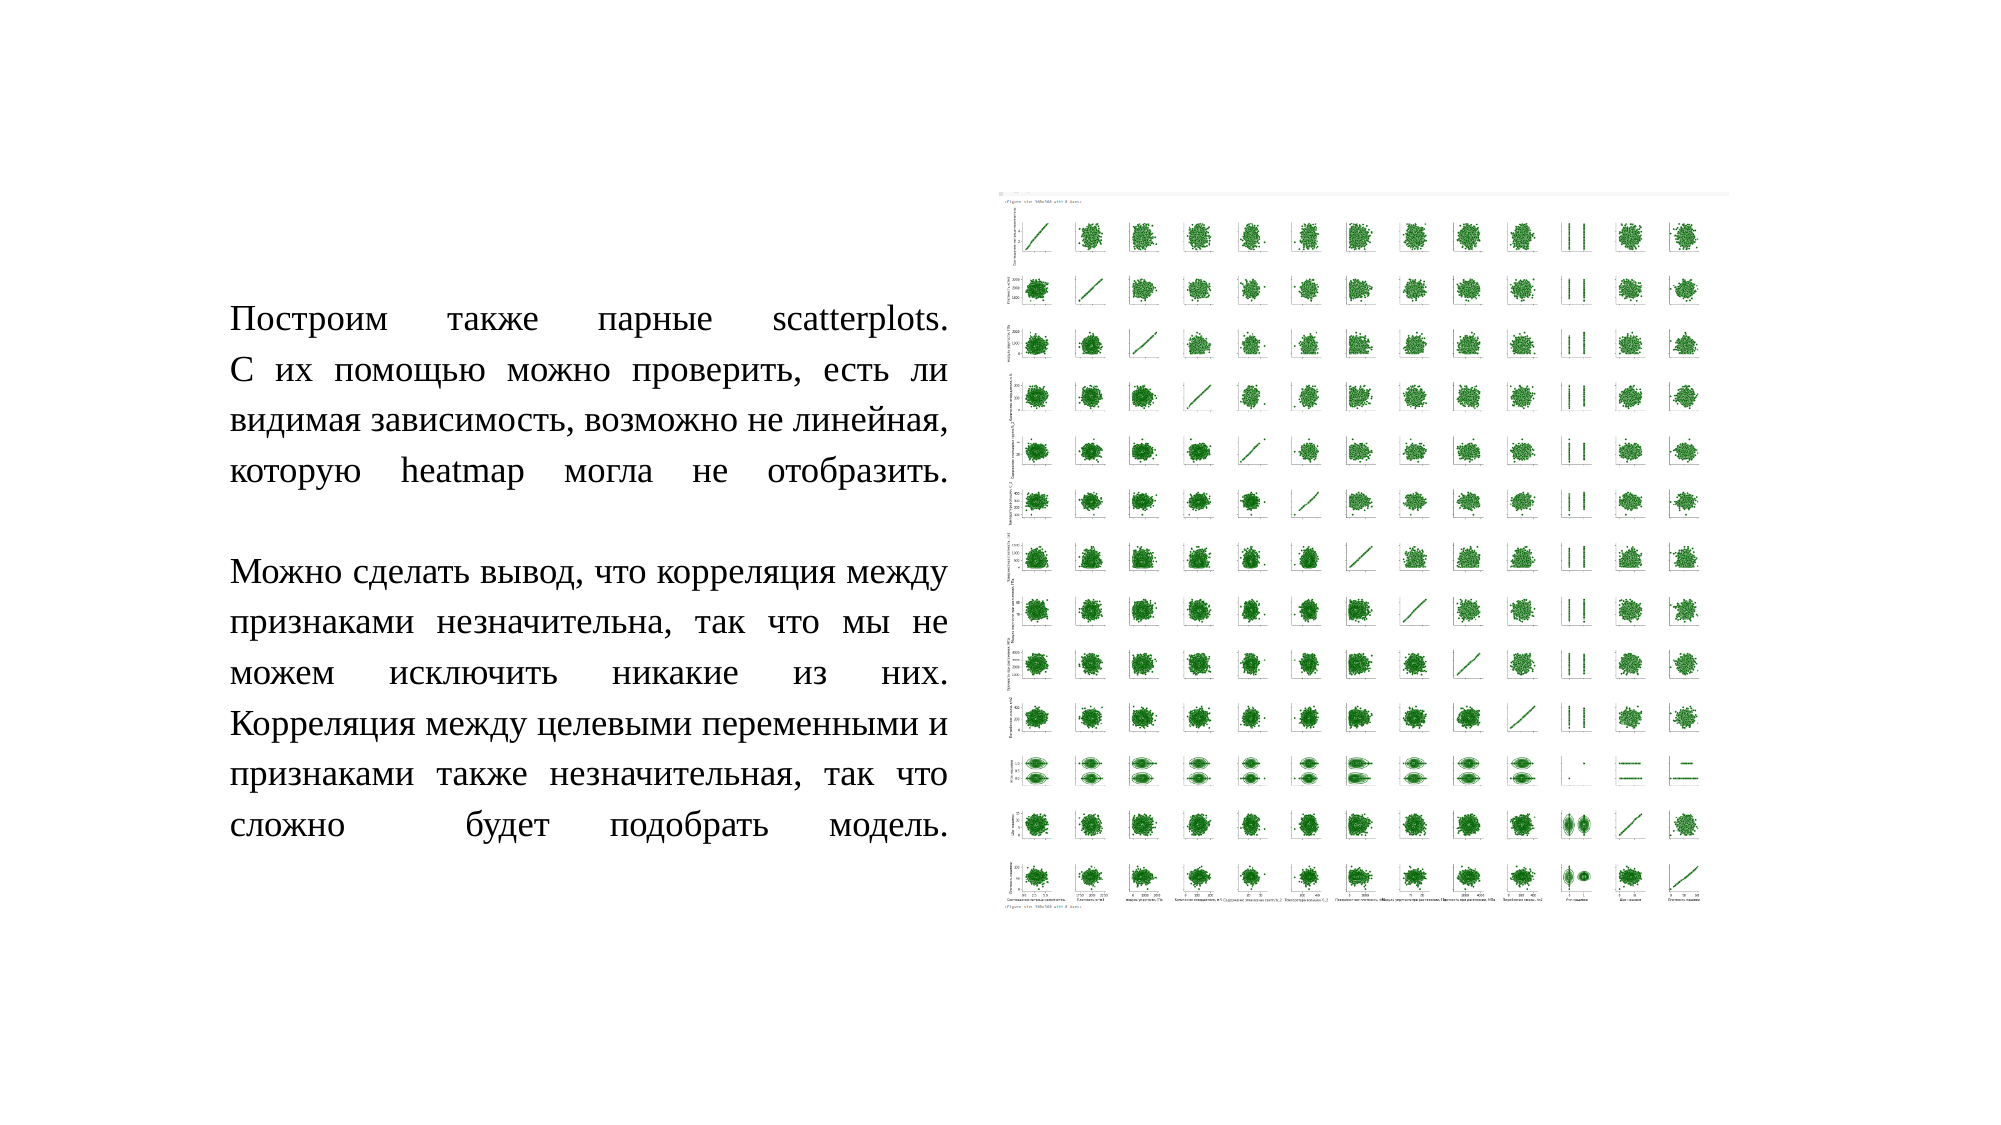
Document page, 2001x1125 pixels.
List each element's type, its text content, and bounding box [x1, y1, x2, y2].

title Построим также парные scatterplots. С их помощью можно проверить, есть ли видимая зависимость, возможно не линейная, которую heatmap могла не отобразить. Можно сделать вывод, что корреляция между признаками незначительна, так что мы не можем исключить никакие из них. Корреляция между целевыми переменными и признаками также незначительная, так что сложно будет подобрать модель. [214, 226, 965, 896]
picture [999, 192, 1729, 911]
